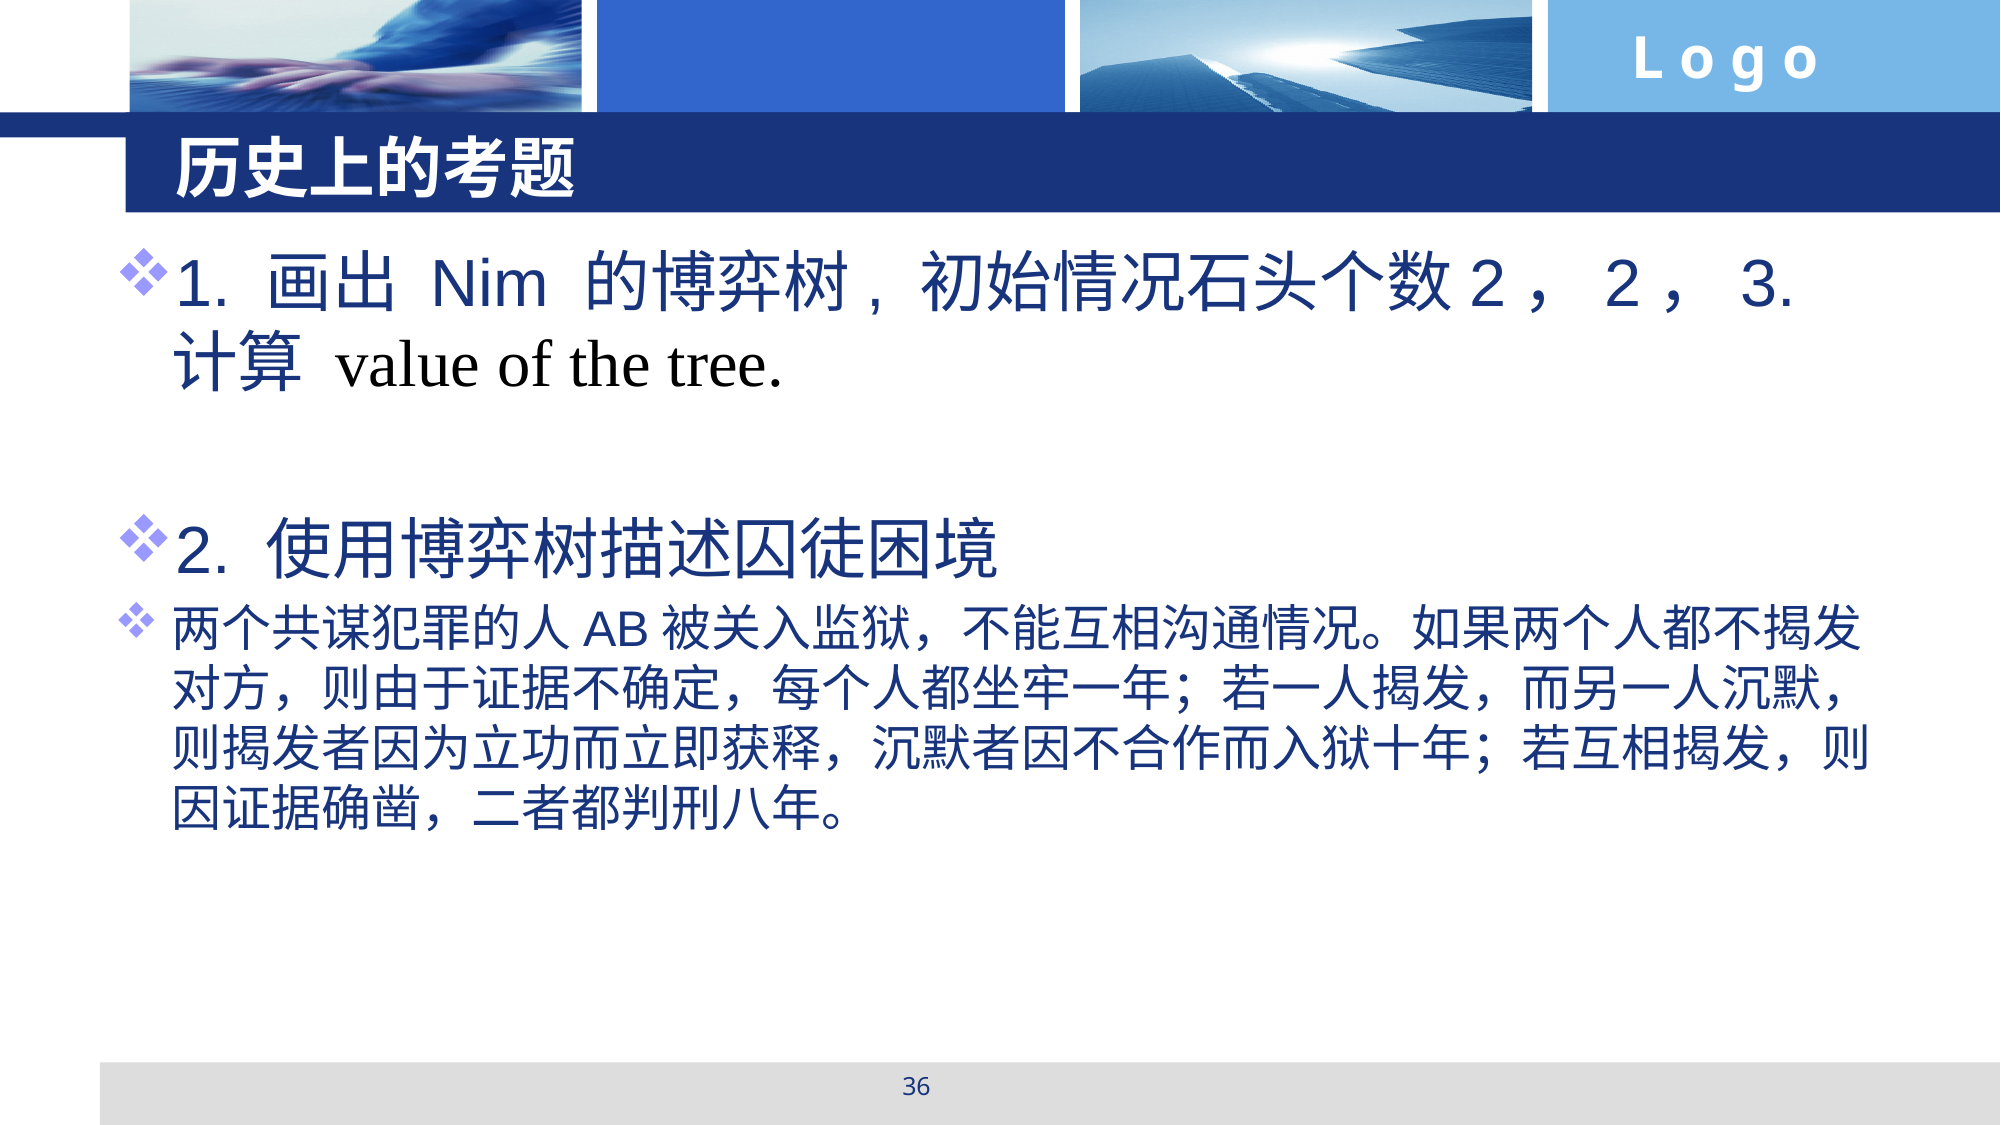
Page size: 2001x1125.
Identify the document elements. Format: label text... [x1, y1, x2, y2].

list 1. 画出 Nim 的博弈树, 初始情况石头个数2，2，3. 计算 value of the tree. 2. 使用博弈树描述囚徒困境 两个共谋犯罪的人AB被关入监狱，不能互相沟通情况。如果两个人都不揭发对方，则由于证据不确定，每个人都坐牢一年；若一人揭发，而另一人沉默，则揭发者因为立功而立即获释，沉默者因不合作而入狱十年；若互相揭发，则因证据确凿，二者都判刑八年。 [99, 232, 1900, 1034]
picture [1080, 0, 1533, 112]
slide_number 36 [683, 1062, 1151, 1116]
title 历史上的考题 [160, 120, 1867, 213]
picture [129, 0, 582, 112]
